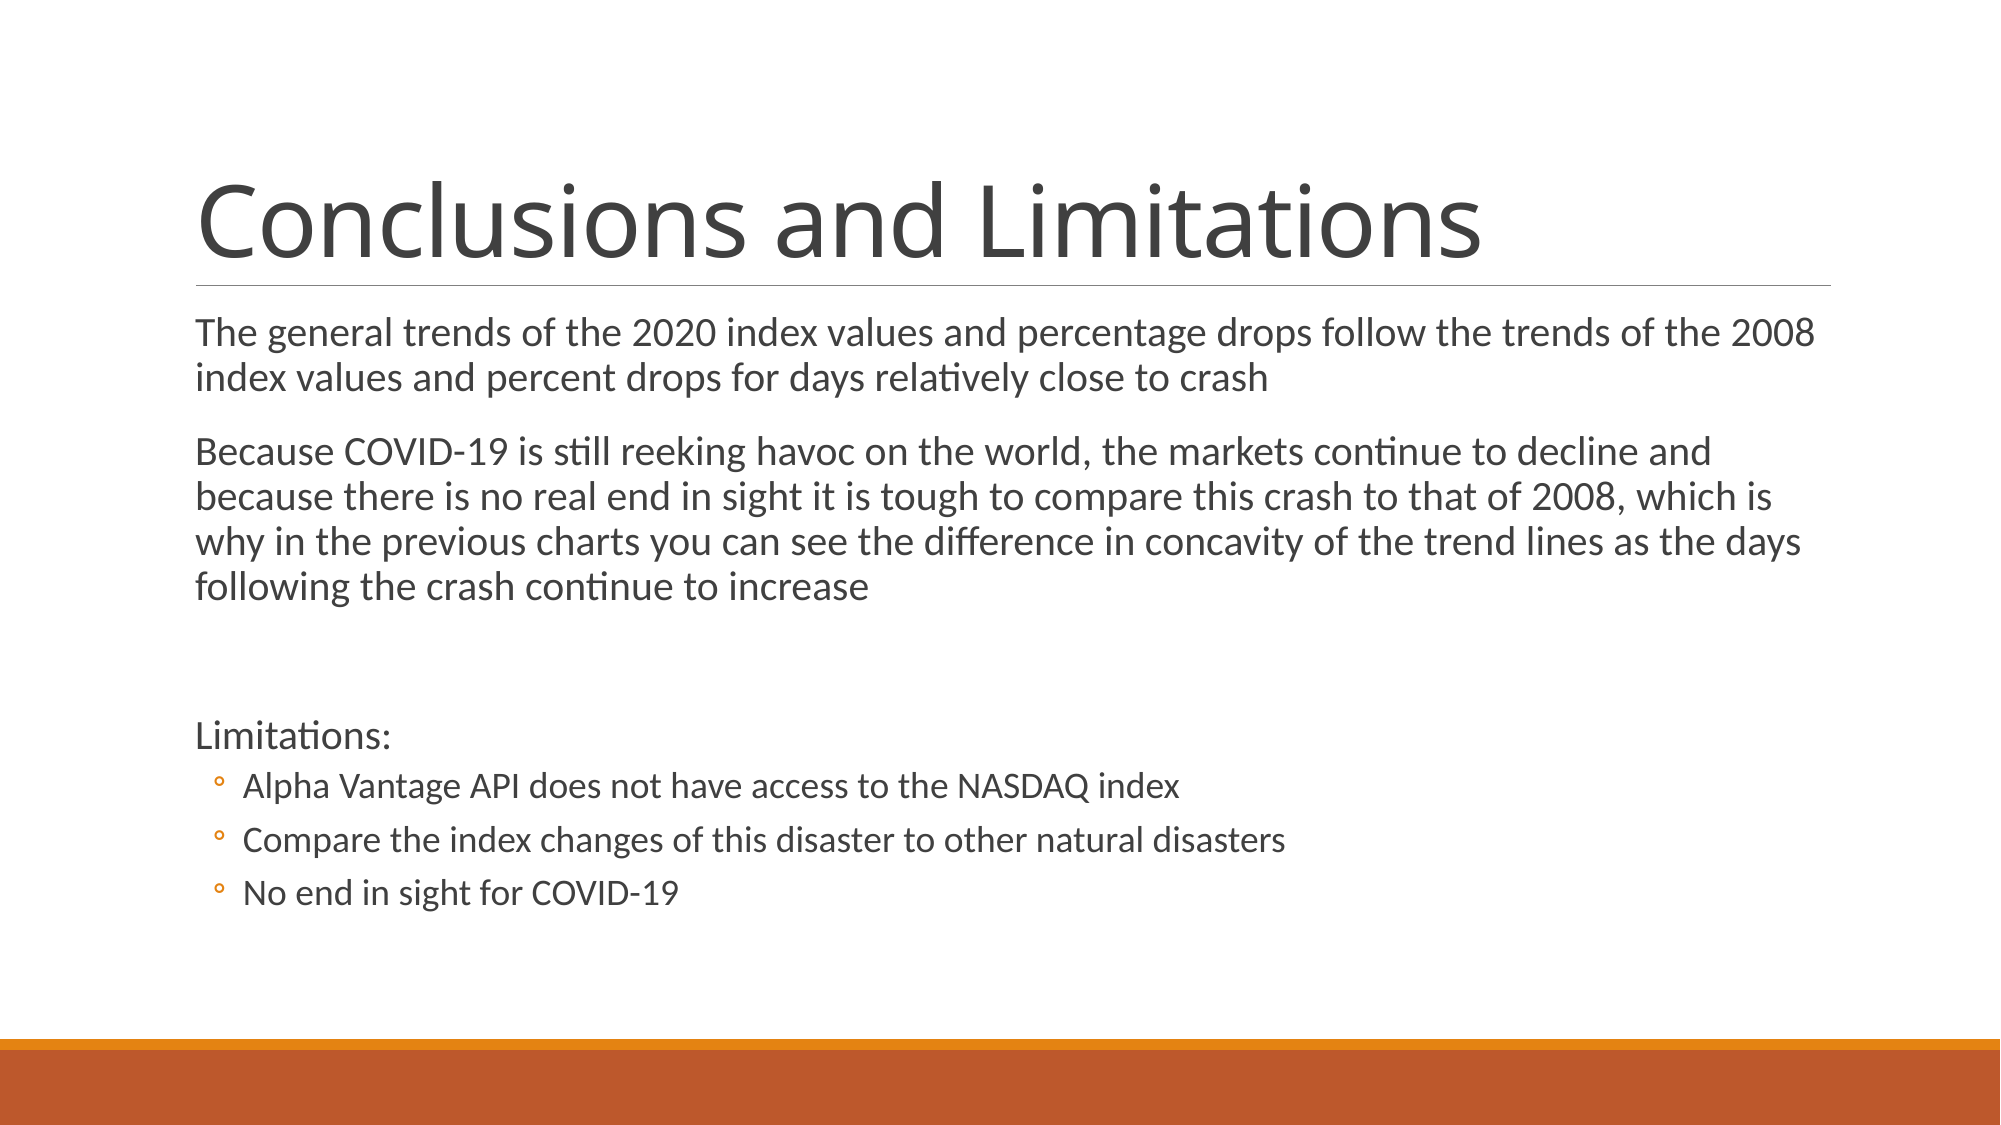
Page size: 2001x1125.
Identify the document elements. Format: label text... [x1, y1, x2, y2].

list The general trends of the 2020 index values and percentage drops follow the trends of the 2008 index values and percent drops for days relatively close to crash Because COVID-19 is still reeking havoc on the world, the markets continue to decline and because there is no real end in sight it is tough to compare this crash to that of 2008, which is why in the previous charts you can see the difference in concavity of the trend lines as the days following the crash continue to increase Limitations: Alpha Vantage API does not have access to the NASDAQ index Compare the index changes of this disaster to other natural disasters No end in sight for COVID-19 [180, 302, 1830, 963]
title Conclusions and Limitations [180, 47, 1830, 285]
